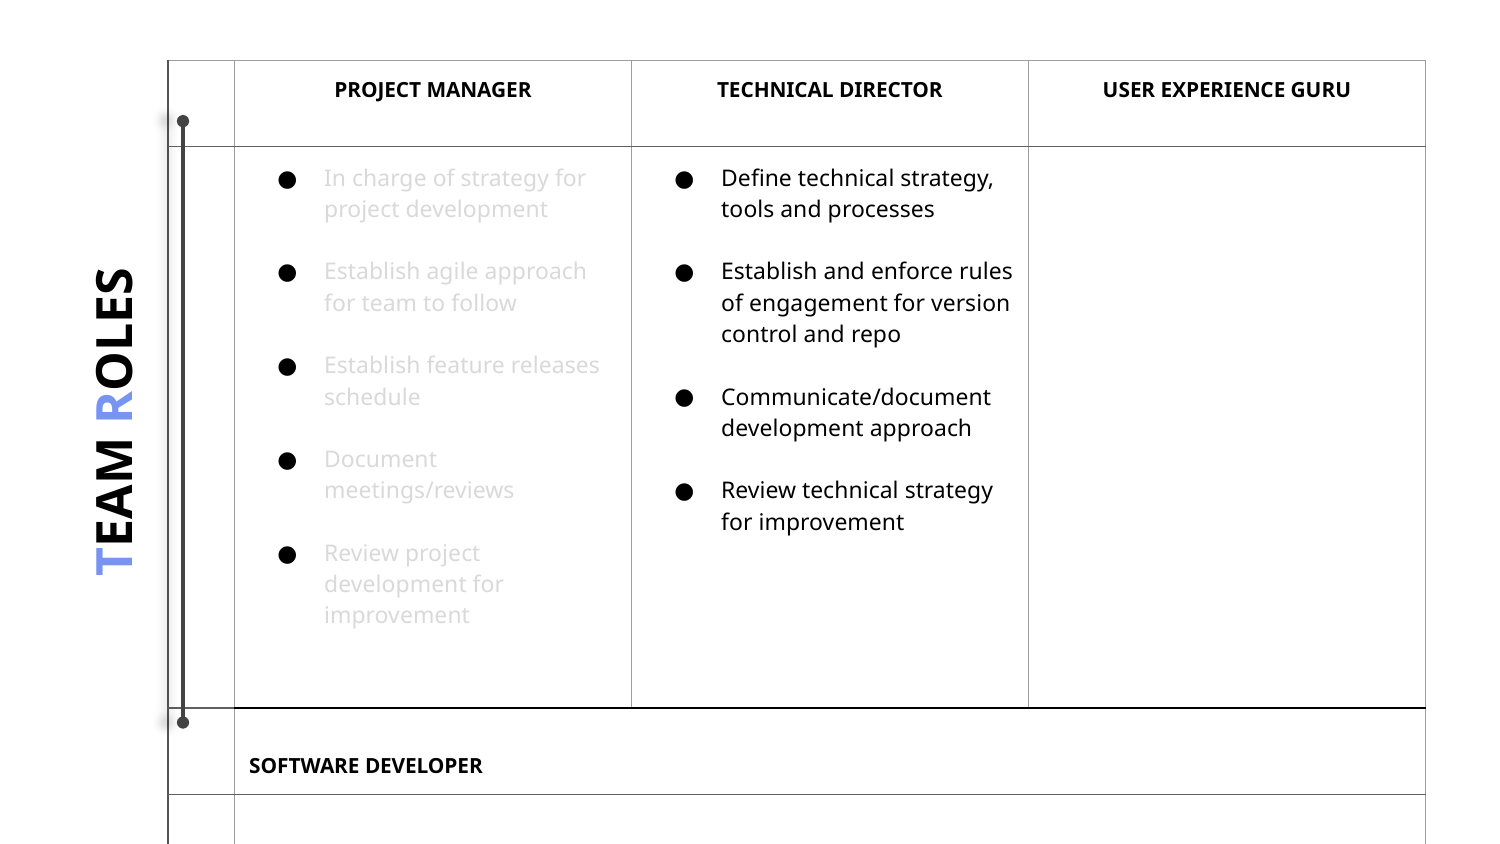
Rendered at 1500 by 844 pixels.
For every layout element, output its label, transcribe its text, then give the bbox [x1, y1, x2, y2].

table_cell Define technical strategy, tools and processes Establish and enforce rules of engagement for version control and repo Communicate/document development approach Review technical strategy for improvement [632, 147, 1028, 707]
table_cell [1029, 147, 1425, 707]
table_header TECHNICAL DIRECTOR [632, 61, 1028, 146]
table_header PROJECT MANAGER [235, 61, 631, 146]
table_header [169, 61, 234, 146]
table_cell In charge of strategy for project development Establish agile approach for team to follow Establish feature releases schedule Document meetings/reviews Review project development for improvement [235, 147, 631, 707]
table_cell [169, 709, 234, 794]
table_cell [235, 795, 1425, 844]
table_header USER EXPERIENCE GURU [1029, 61, 1425, 146]
table_cell SOFTWARE DEVELOPER [235, 709, 1425, 794]
table_cell [187, 147, 234, 707]
text_box TEAM ROLES [67, 55, 158, 789]
table_cell [169, 795, 234, 844]
